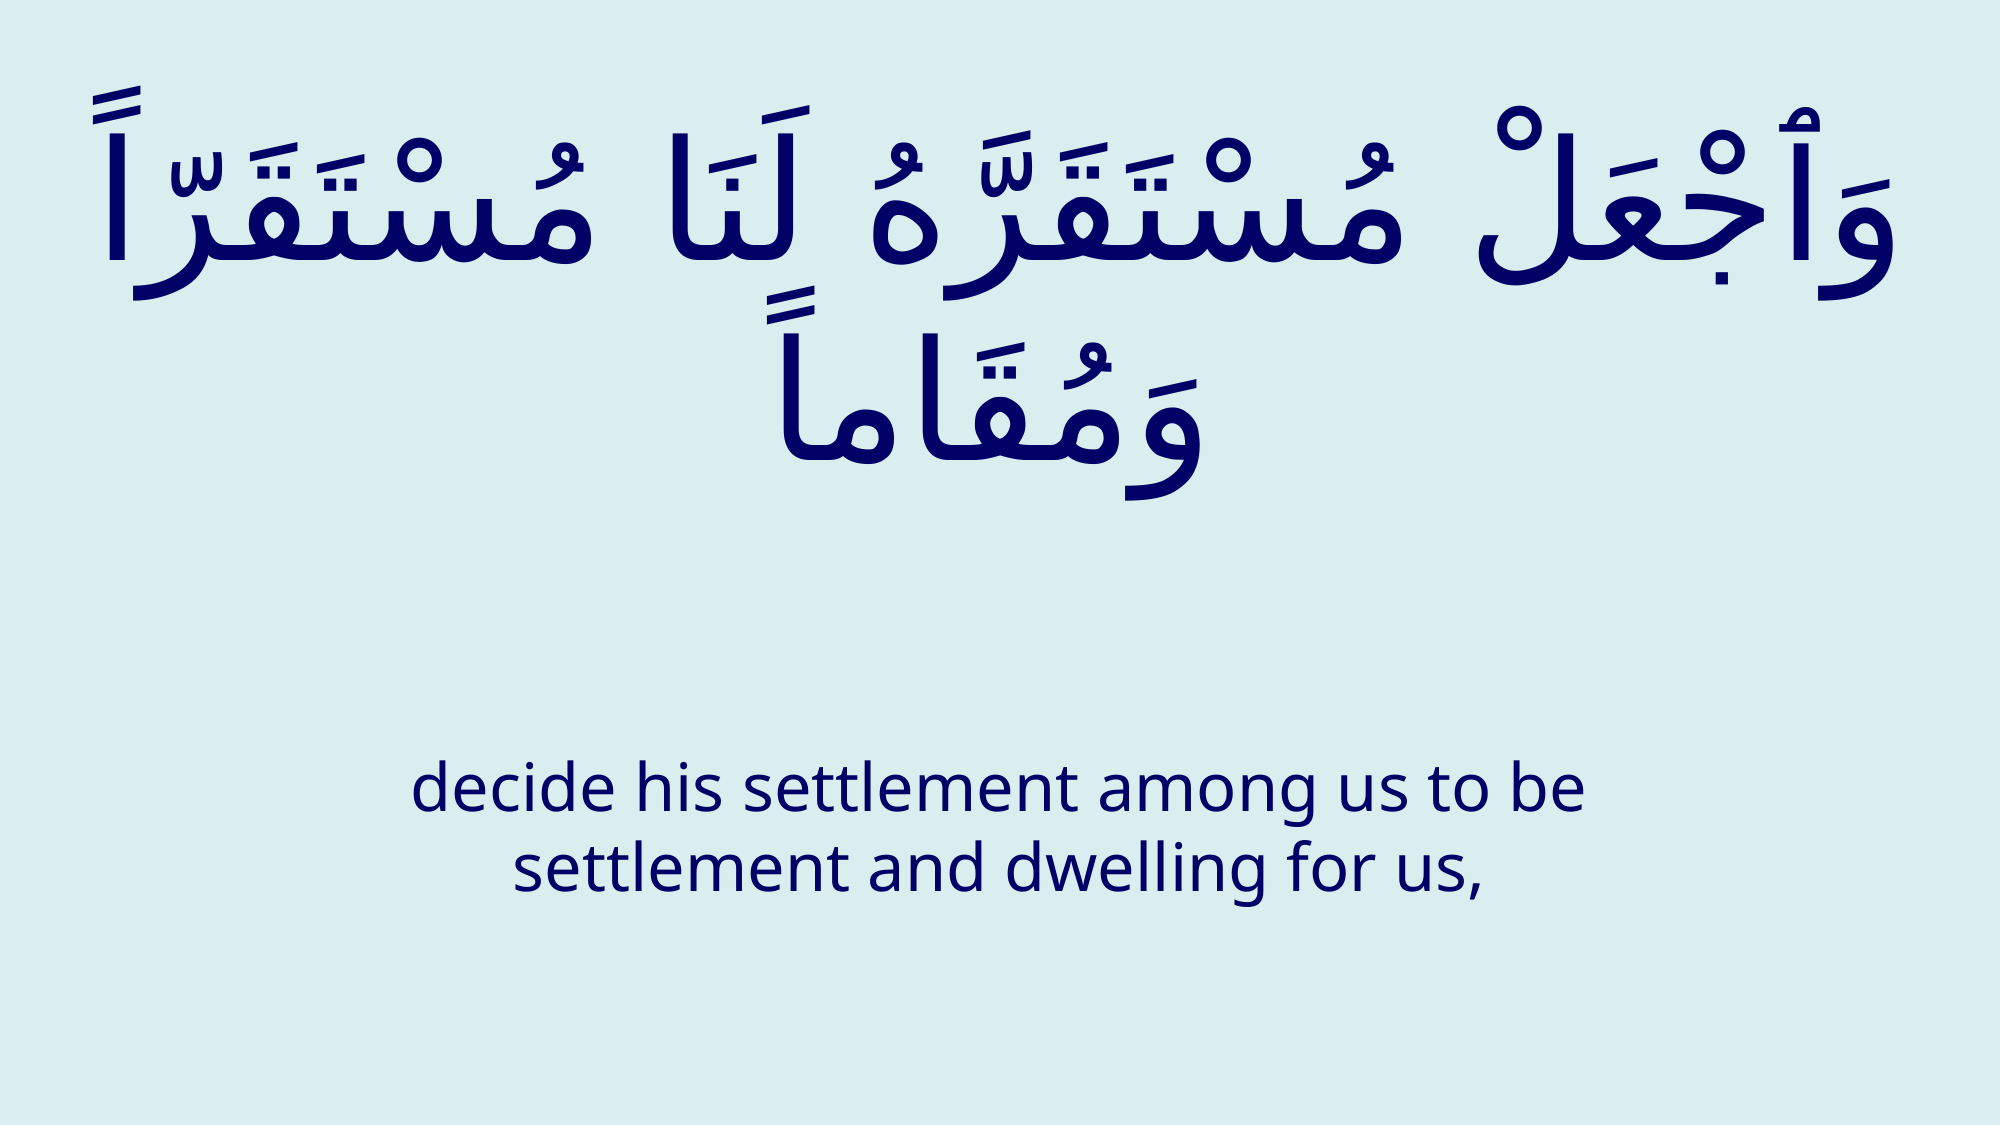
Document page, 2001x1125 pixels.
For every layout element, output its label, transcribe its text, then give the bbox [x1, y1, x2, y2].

list decide his settlement among us to be settlement and dwelling for us, [356, 737, 1644, 1050]
title وَٱجْعَلْ مُسْتَقَرَّهُ لَنَا مُسْتَقَرّاً وَمُقَاماً [0, 200, 2000, 388]
